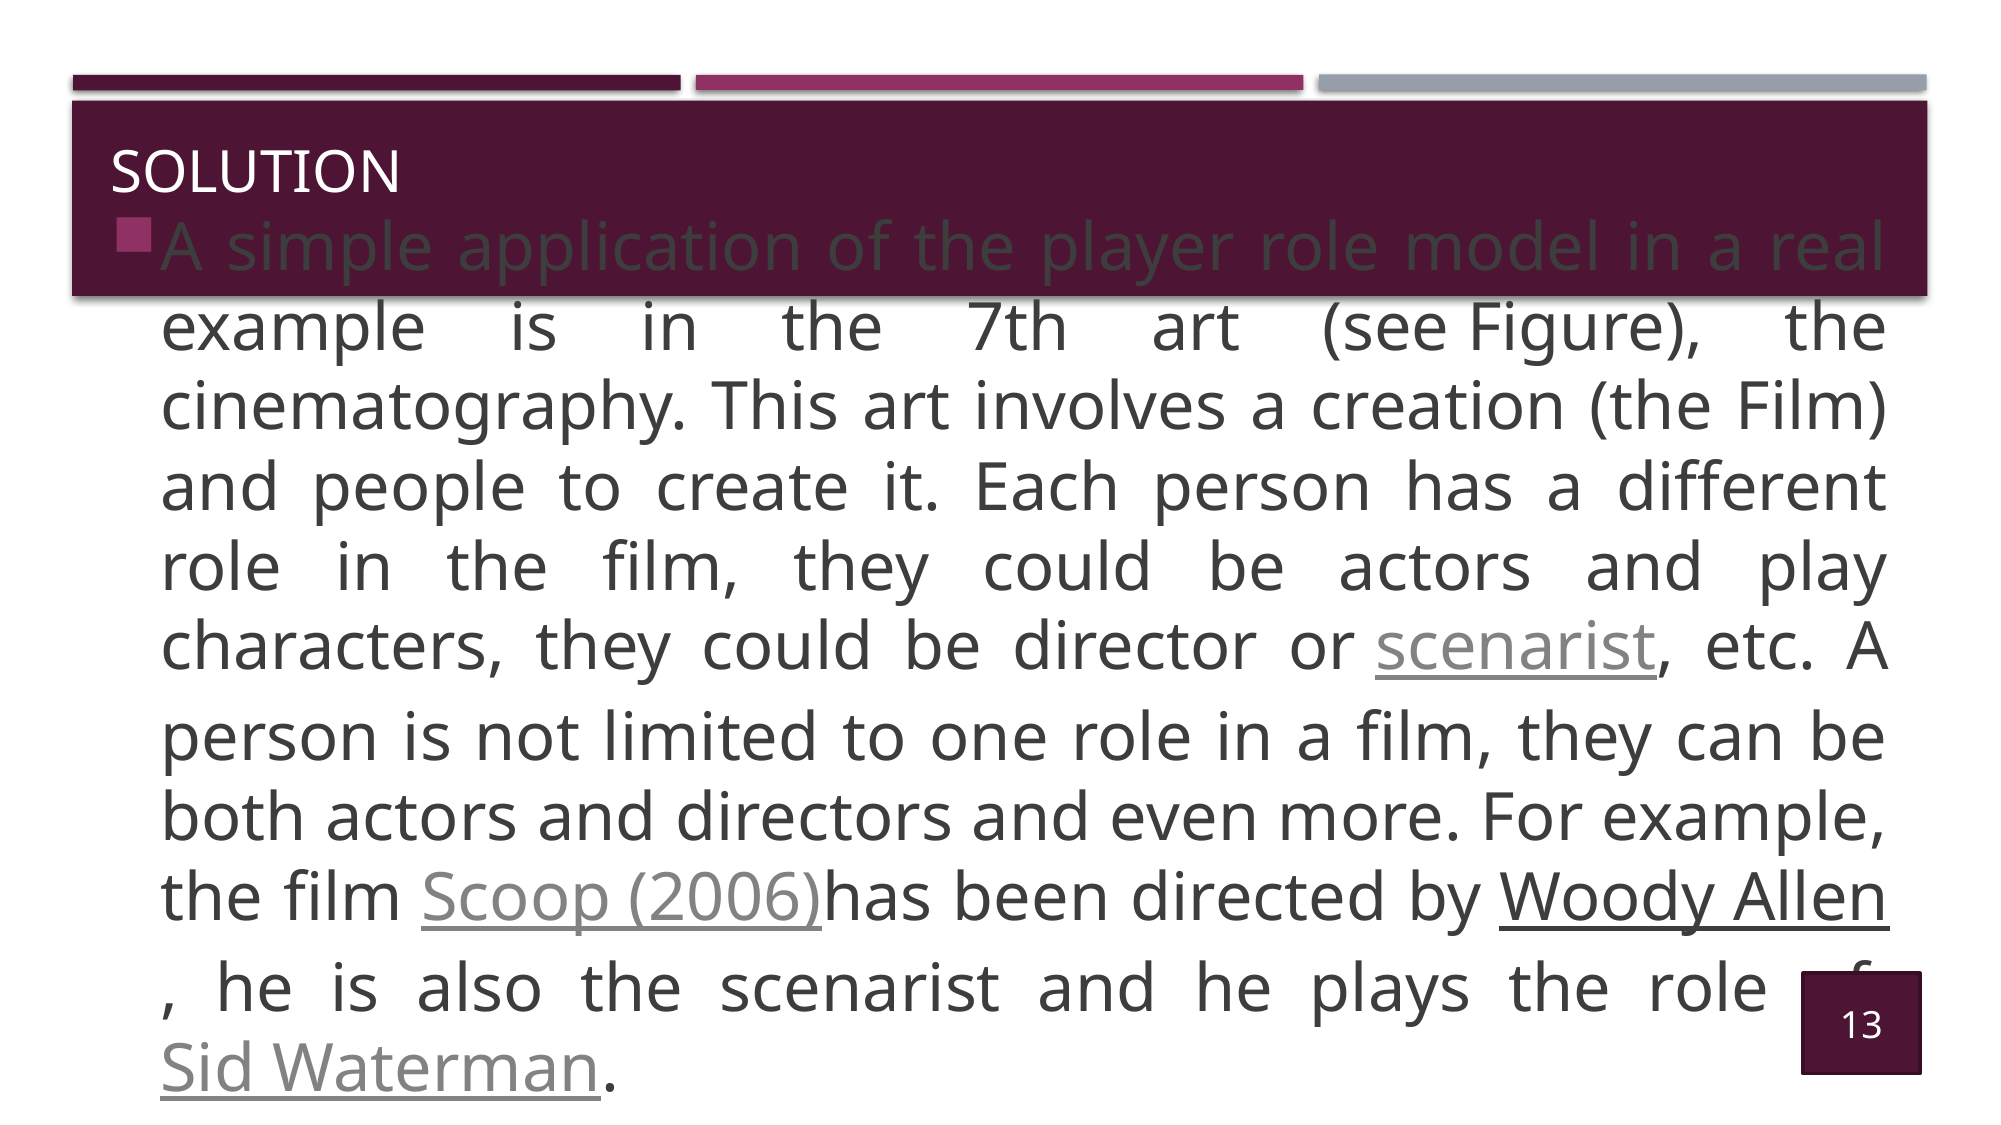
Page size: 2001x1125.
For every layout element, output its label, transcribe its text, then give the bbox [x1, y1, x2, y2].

title Solution [95, 115, 1905, 282]
list A simple application of the player role model in a real example is in the 7th art (see Figure), the cinematography. This art involves a creation (the Film) and people to create it. Each person has a different role in the film, they could be actors and play characters, they could be director or scenarist, etc. A person is not limited to one role in a film, they can be both actors and directors and even more. For example, the film Scoop (2006)has been directed by Woody Allen, he is also the scenarist and he plays the role of Sid Waterman. [95, 357, 1905, 962]
text_box 13 [1801, 971, 1922, 1075]
